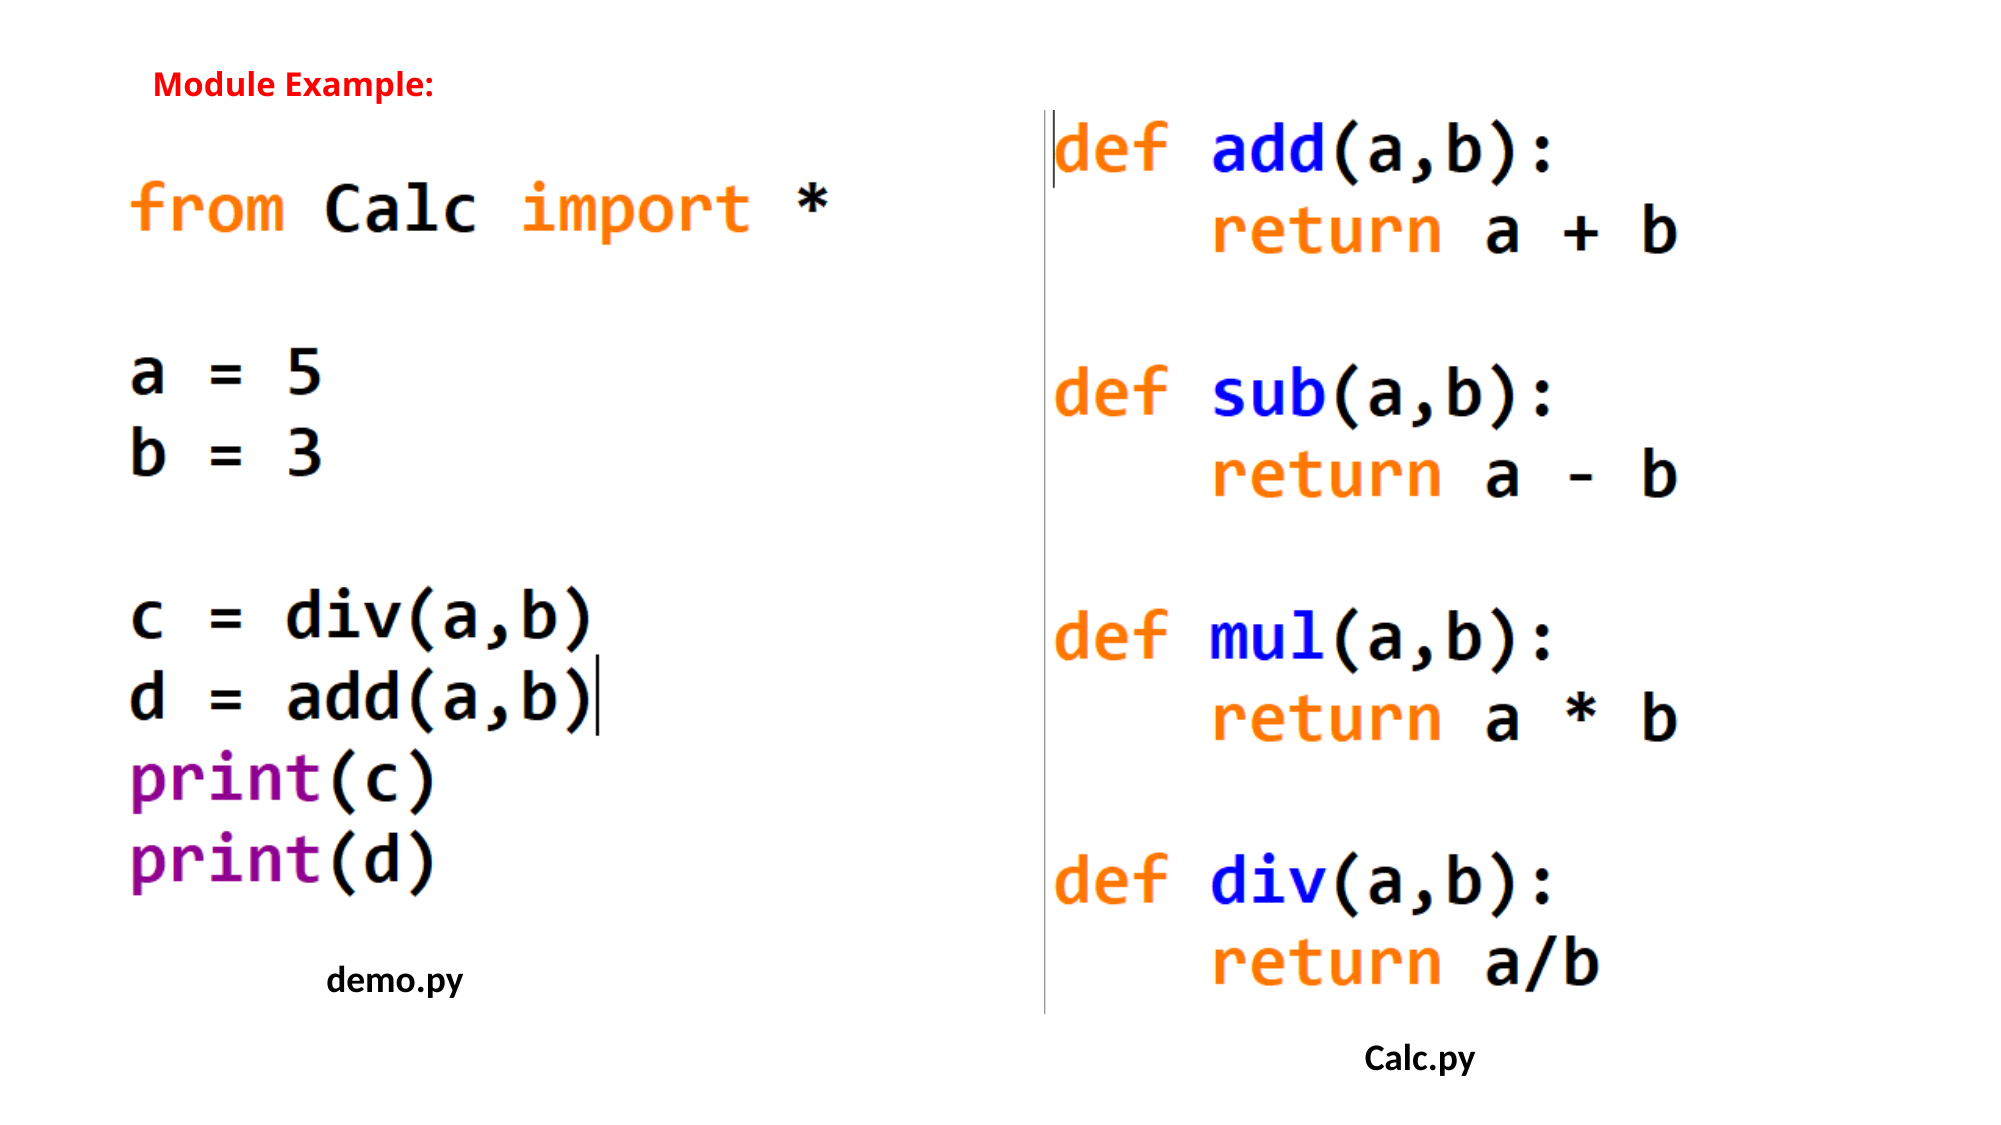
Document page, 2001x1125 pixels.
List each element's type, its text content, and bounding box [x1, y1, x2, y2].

title Module Example: [137, 59, 1863, 111]
text_box Calc.py [1350, 1025, 1537, 1086]
text_box demo.py [311, 947, 498, 1008]
picture [1044, 110, 1751, 1015]
picture [127, 170, 848, 919]
